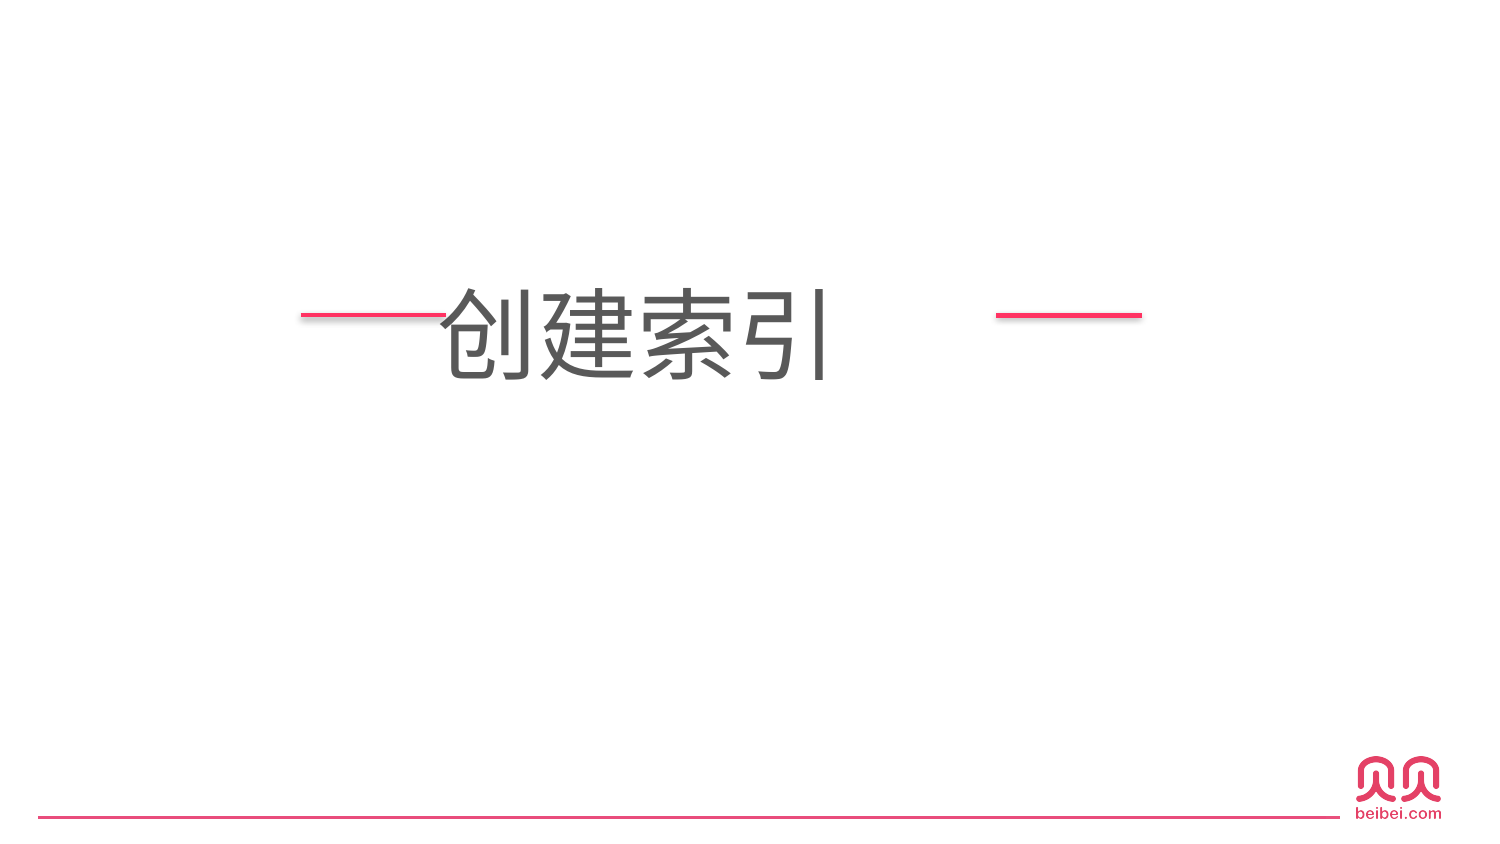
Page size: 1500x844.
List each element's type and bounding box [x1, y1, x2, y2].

text_box [38, 756, 1442, 819]
text_box [300, 204, 1142, 381]
